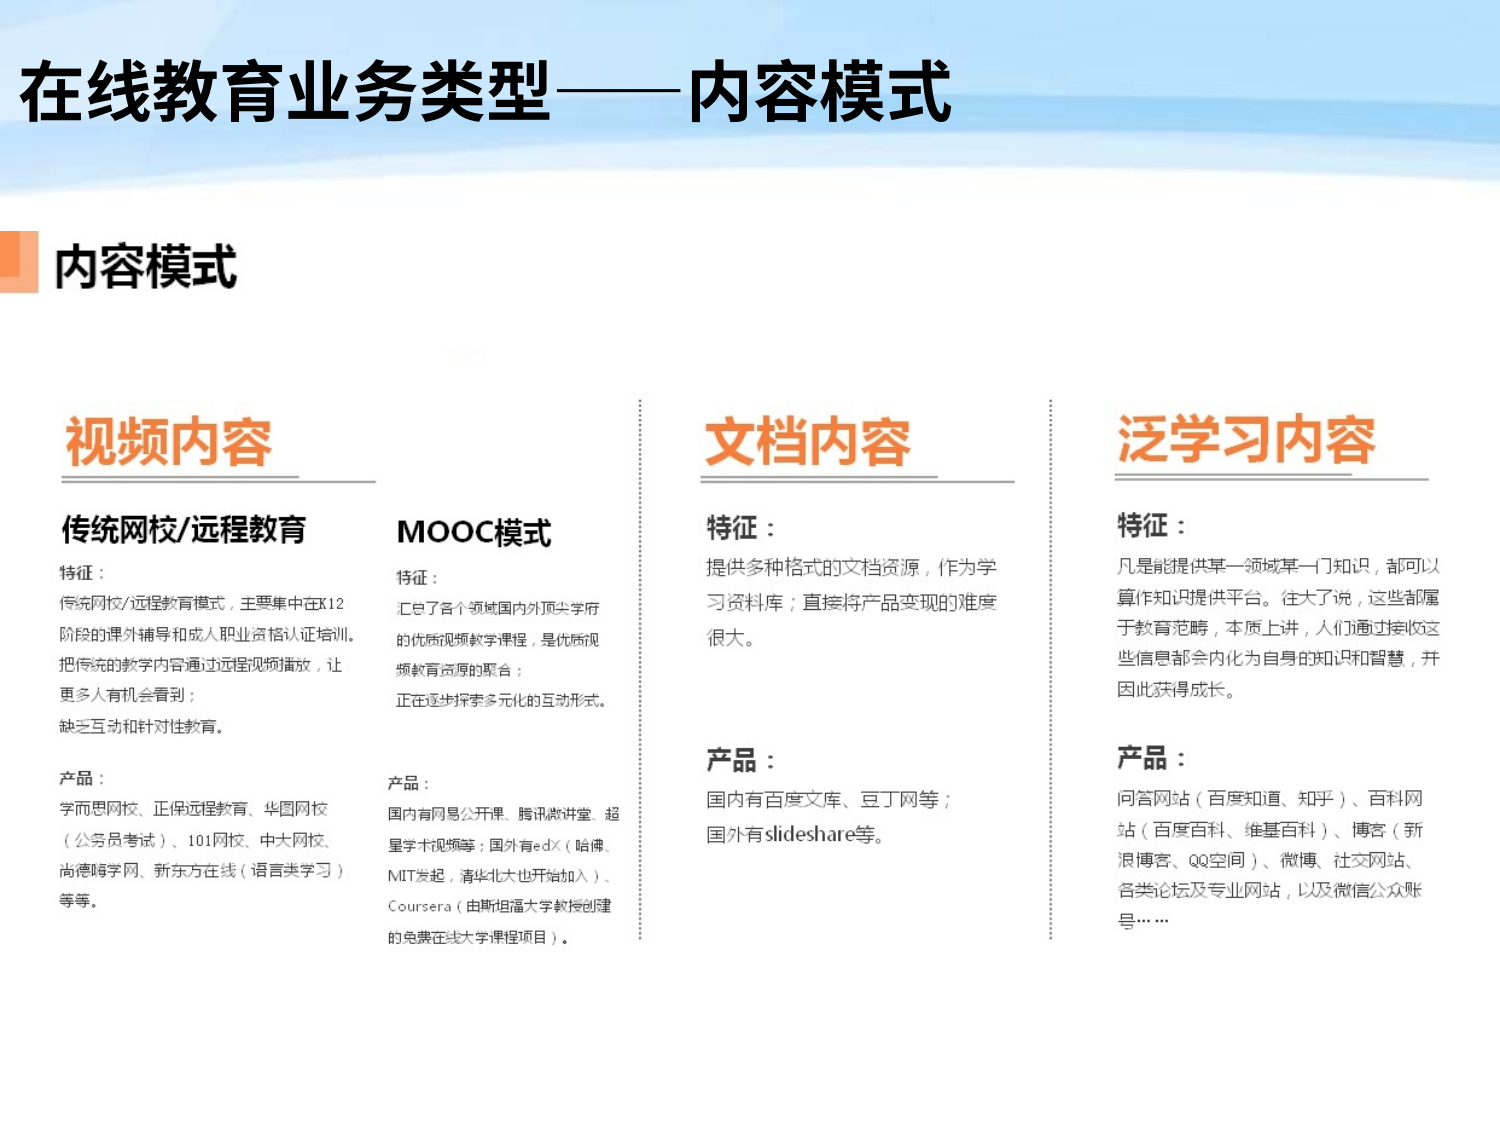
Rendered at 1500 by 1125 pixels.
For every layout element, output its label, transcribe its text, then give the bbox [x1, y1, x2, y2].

picture [0, 0, 1500, 1125]
text_box 在线教育业务类型——内容模式 [4, 42, 1199, 161]
